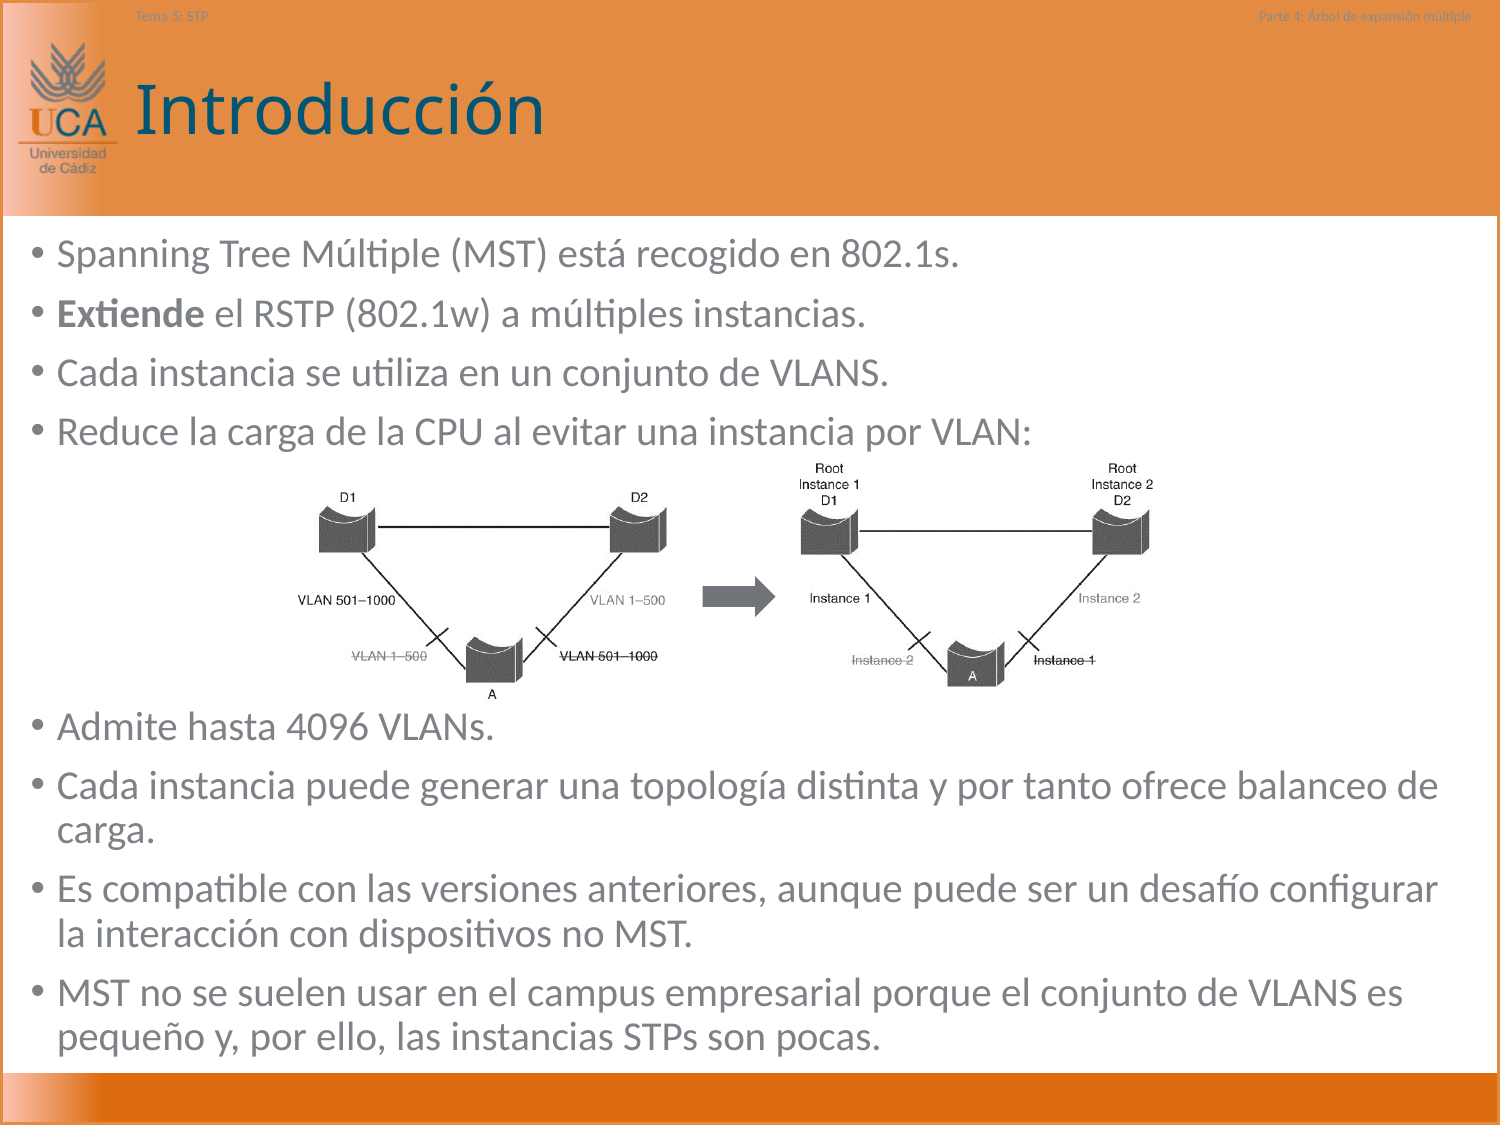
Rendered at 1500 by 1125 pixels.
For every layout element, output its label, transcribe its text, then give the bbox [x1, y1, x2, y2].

picture [15, 40, 121, 176]
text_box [297, 461, 1153, 705]
list Tema 5: STP [120, 1, 831, 33]
title Introducción [120, 48, 1488, 176]
list Spanning Tree Múltiple (MST) está recogido en 802.1s. Extiende el RSTP (802.1w) a múltiples instancias. Cada instancia se utiliza en un conjunto de VLANS. Reduce la carga de la CPU al evitar una instancia por VLAN: Admite hasta 4096 VLANs. Cada instancia puede generar una topología distinta y por tanto ofrece balanceo de carga. Es compatible con las versiones anteriores, aunque puede ser un desafío configurar la interacción con dispositivos no MST. MST no se suelen usar en el campus empresarial porque el conjunto de VLANS es pequeño y, por ello, las instancias STPs son pocas. [15, 225, 1488, 1074]
list Parte 4: Árbol de expansión múltiple [841, 1, 1488, 33]
